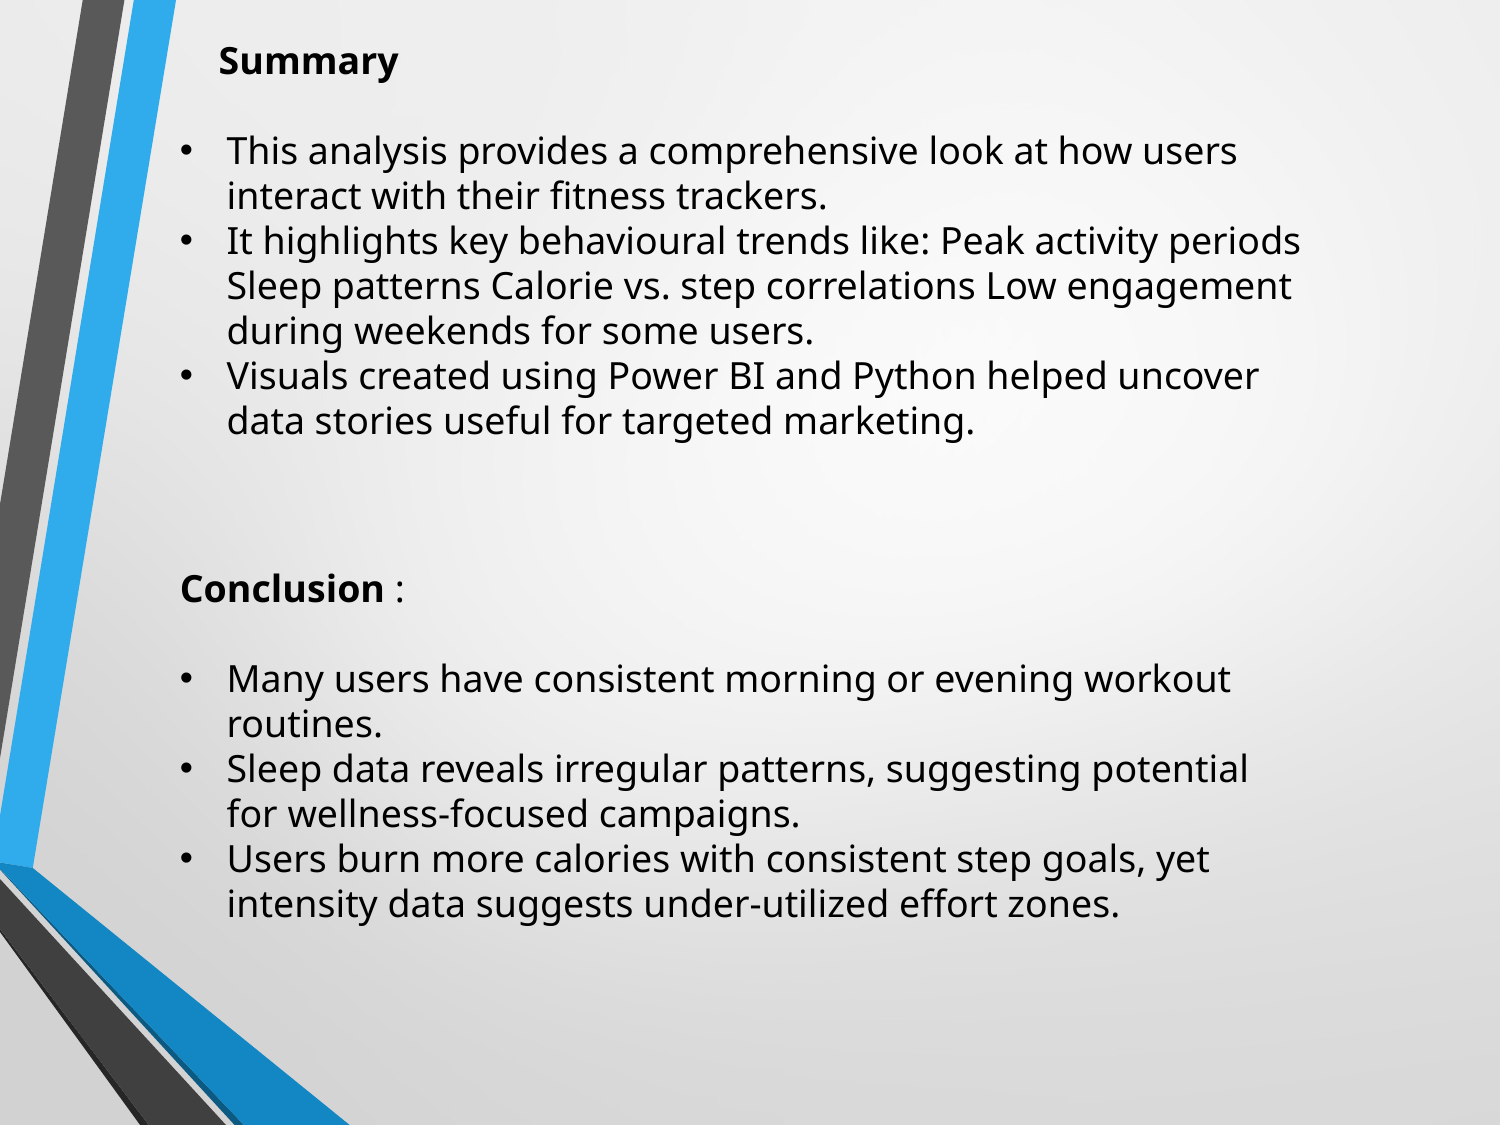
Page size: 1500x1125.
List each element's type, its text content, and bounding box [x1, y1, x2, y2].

text_box Summary This analysis provides a comprehensive look at how users interact with their fitness trackers. It highlights key behavioural trends like: Peak activity periods Sleep patterns Calorie vs. step correlations Low engagement during weekends for some users. Visuals created using Power BI and Python helped uncover data stories useful for targeted marketing. [165, 29, 1337, 450]
text_box Conclusion : Many users have consistent morning or evening workout routines. Sleep data reveals irregular patterns, suggesting potential for wellness-focused campaigns. Users burn more calories with consistent step goals, yet intensity data suggests under-utilized effort zones. [165, 557, 1277, 933]
